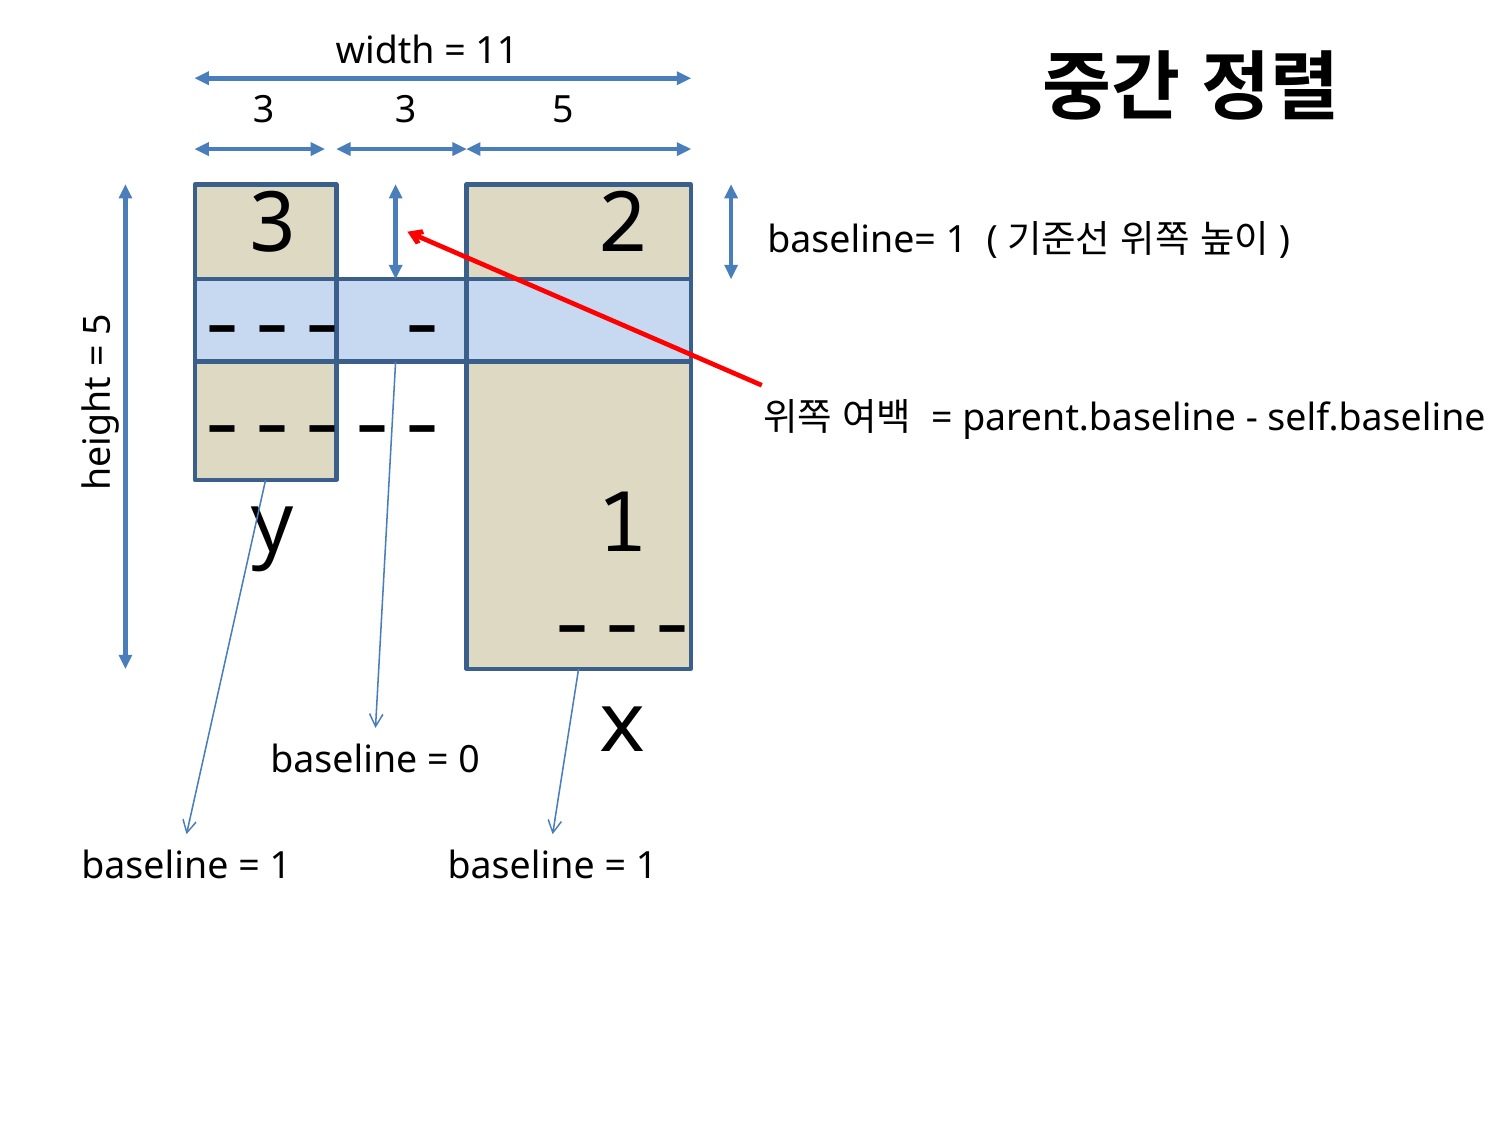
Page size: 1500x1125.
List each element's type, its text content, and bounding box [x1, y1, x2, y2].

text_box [375, 361, 396, 729]
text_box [186, 479, 266, 835]
text_box baseline= 1 (기준선 위쪽 높이) [752, 208, 1305, 268]
text_box 3 [380, 87, 432, 138]
text_box 3 2 --- - ----- y 1 --- x [183, 160, 727, 727]
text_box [552, 668, 579, 835]
text_box baseline = 1 [66, 834, 307, 894]
text_box 3 [238, 87, 290, 138]
text_box 5 [537, 87, 589, 138]
text_box width = 11 [320, 19, 534, 77]
text_box baseline = 0 [271, 727, 496, 788]
text_box baseline = 1 [432, 834, 673, 894]
text_box 위쪽 여백 = parent.baseline - self.baseline [748, 385, 1500, 445]
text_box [407, 231, 763, 386]
text_box 중간 정렬 [1027, 30, 1355, 136]
text_box 3 2 --- - ----- y 1 --- x [400, 387, 727, 776]
text_box height = 5 [64, 299, 121, 506]
